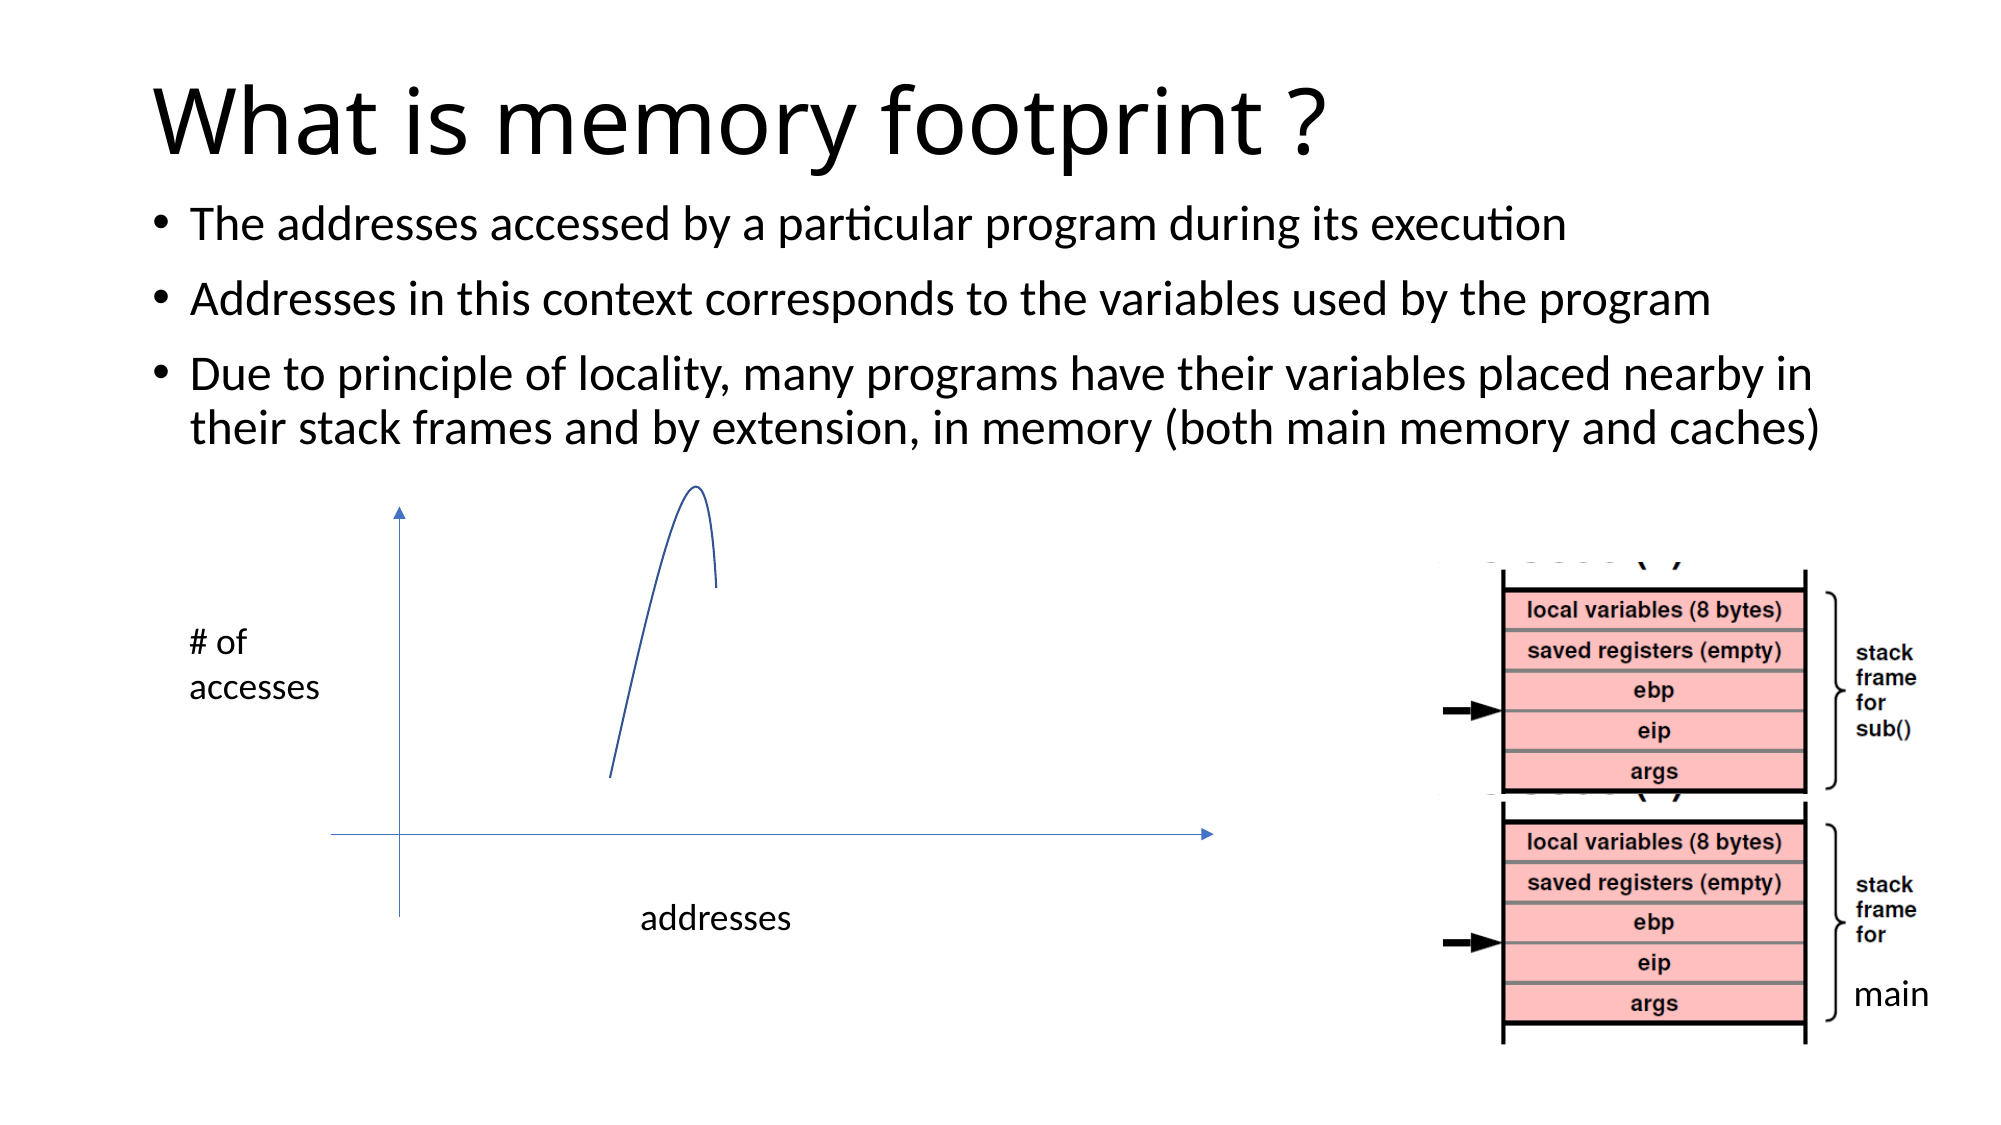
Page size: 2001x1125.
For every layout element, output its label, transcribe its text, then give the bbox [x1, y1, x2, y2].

picture [1438, 562, 1921, 1099]
title What is memory footprint ? [137, 59, 1863, 189]
list The addresses accessed by a particular program during its execution Addresses in this context corresponds to the variables used by the program Due to principle of locality, many programs have their variables placed nearby in their stack frames and by extension, in memory (both main memory and caches) [137, 189, 1863, 1014]
text_box # of accesses [174, 609, 336, 715]
text_box main [1921, 961, 1945, 1022]
text_box [608, 485, 718, 779]
text_box addresses [625, 885, 807, 946]
